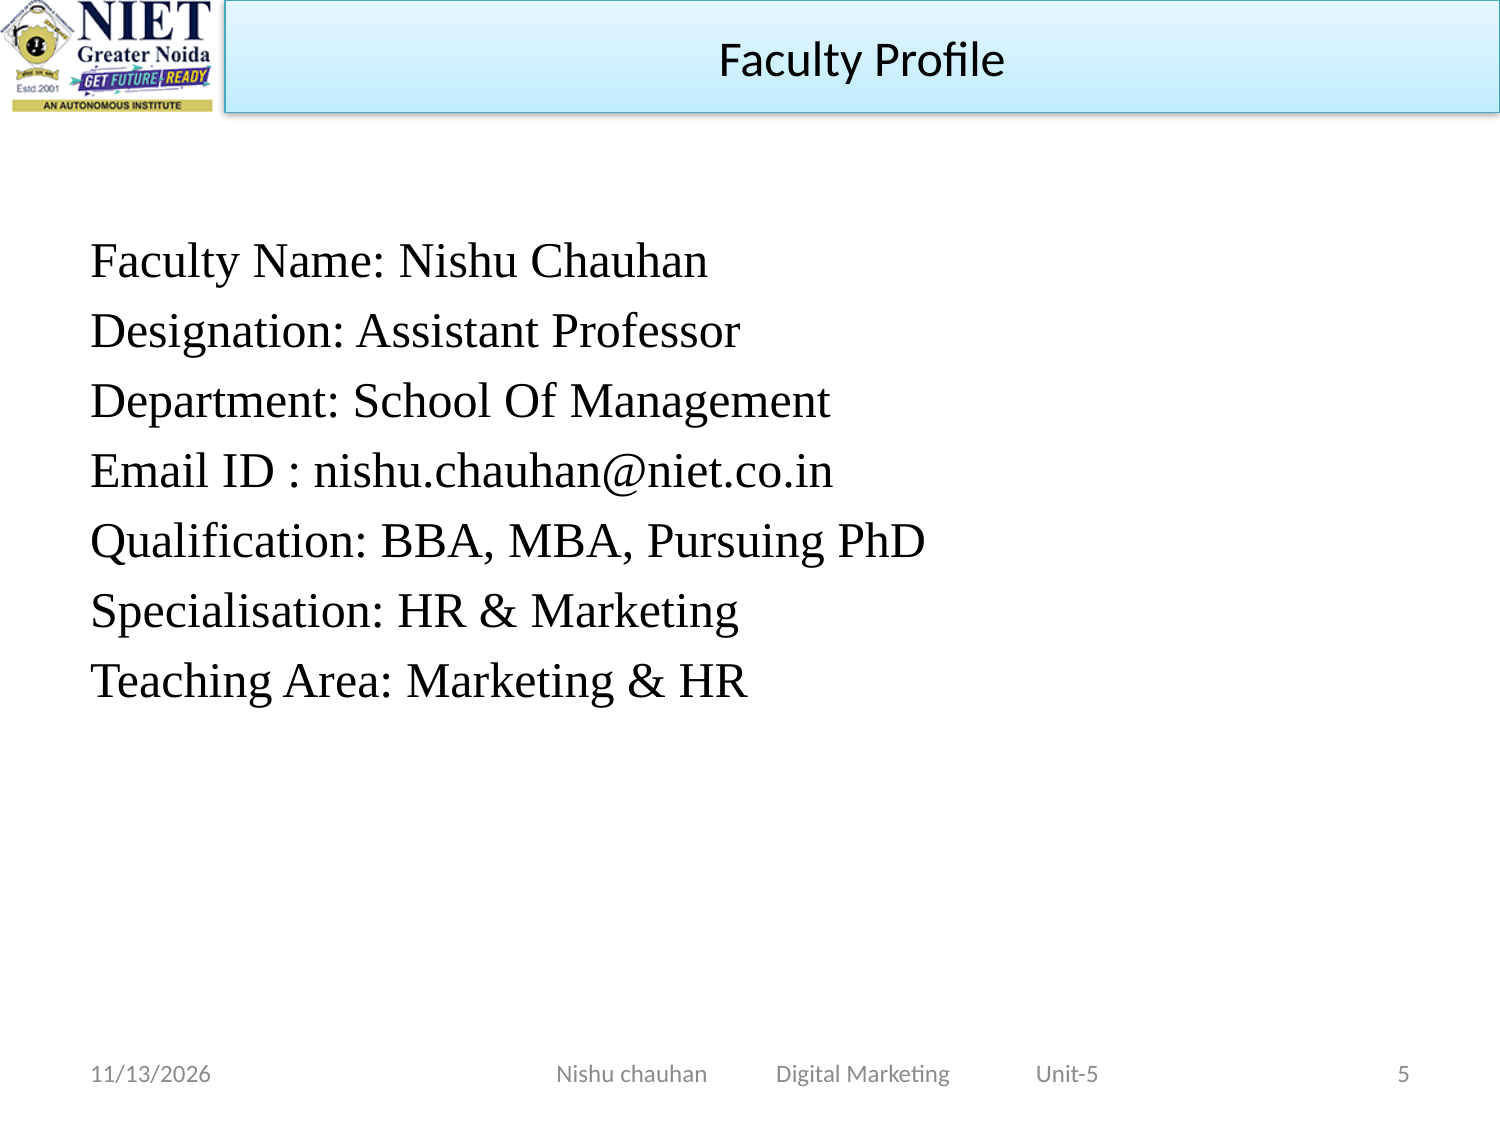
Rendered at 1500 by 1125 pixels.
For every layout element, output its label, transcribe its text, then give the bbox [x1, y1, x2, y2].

picture [0, 0, 213, 112]
slide_number 5 [1288, 1042, 1425, 1103]
list Faculty Name: Nishu Chauhan Designation: Assistant Professor Department: School Of Management Email ID : nishu.chauhan@niet.co.in Qualification: BBA, MBA, Pursuing PhD Specialisation: HR & Marketing Teaching Area: Marketing & HR [75, 149, 1463, 1005]
text_box Faculty Profile [224, 0, 1500, 113]
slide_number 28-May-24 [75, 1042, 375, 1103]
footer Nishu chauhan Digital Marketing Unit-5 [375, 1042, 1288, 1103]
